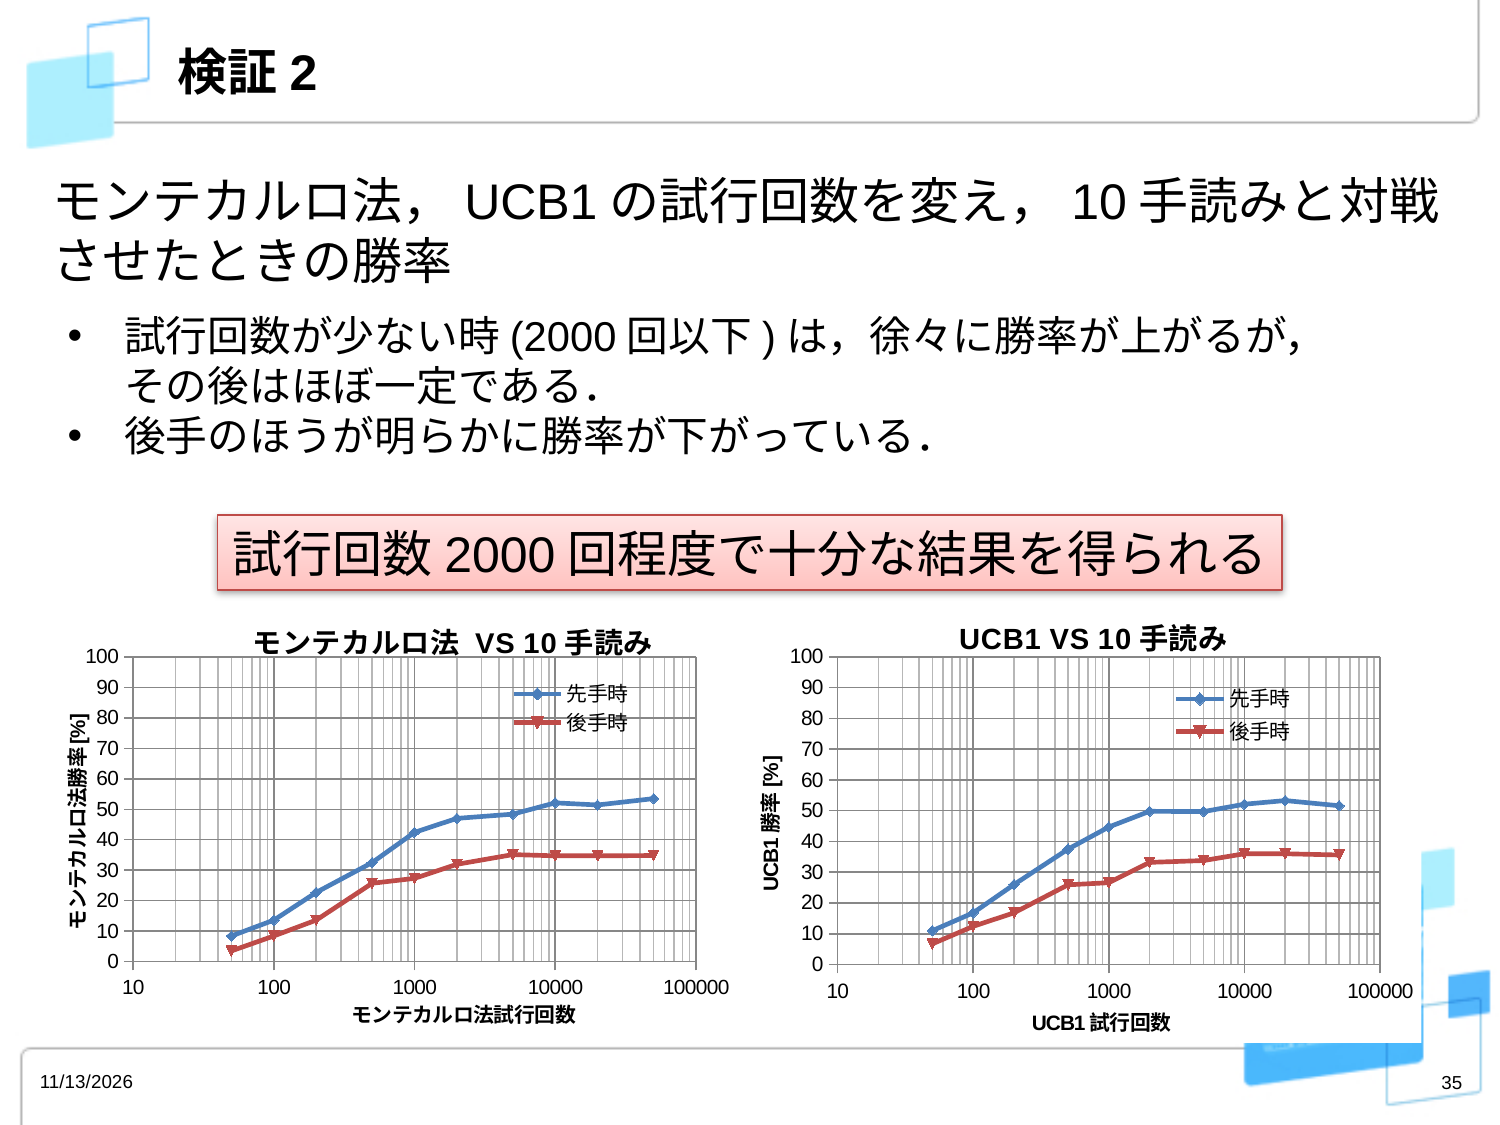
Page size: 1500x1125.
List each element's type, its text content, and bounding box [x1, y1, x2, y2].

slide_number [24, 1062, 225, 1100]
slide_number 35 [1374, 1071, 1463, 1094]
text_box 試行回数2000回程度で十分な結果を得られる [217, 514, 1283, 591]
chart [749, 609, 1422, 1044]
title 検証2 [112, 27, 1463, 113]
chart [55, 609, 739, 1036]
list モンテカルロ法，UCB1の試行回数を変え，10手読みと対戦させたときの勝率 [37, 162, 1463, 327]
picture [0, 0, 1500, 1125]
text_box 試行回数が少ない時(2000回以下)は，徐々に勝率が上がるが，その後はほぼ一定である． 後手のほうが明らかに勝率が下がっている． [53, 302, 1365, 468]
